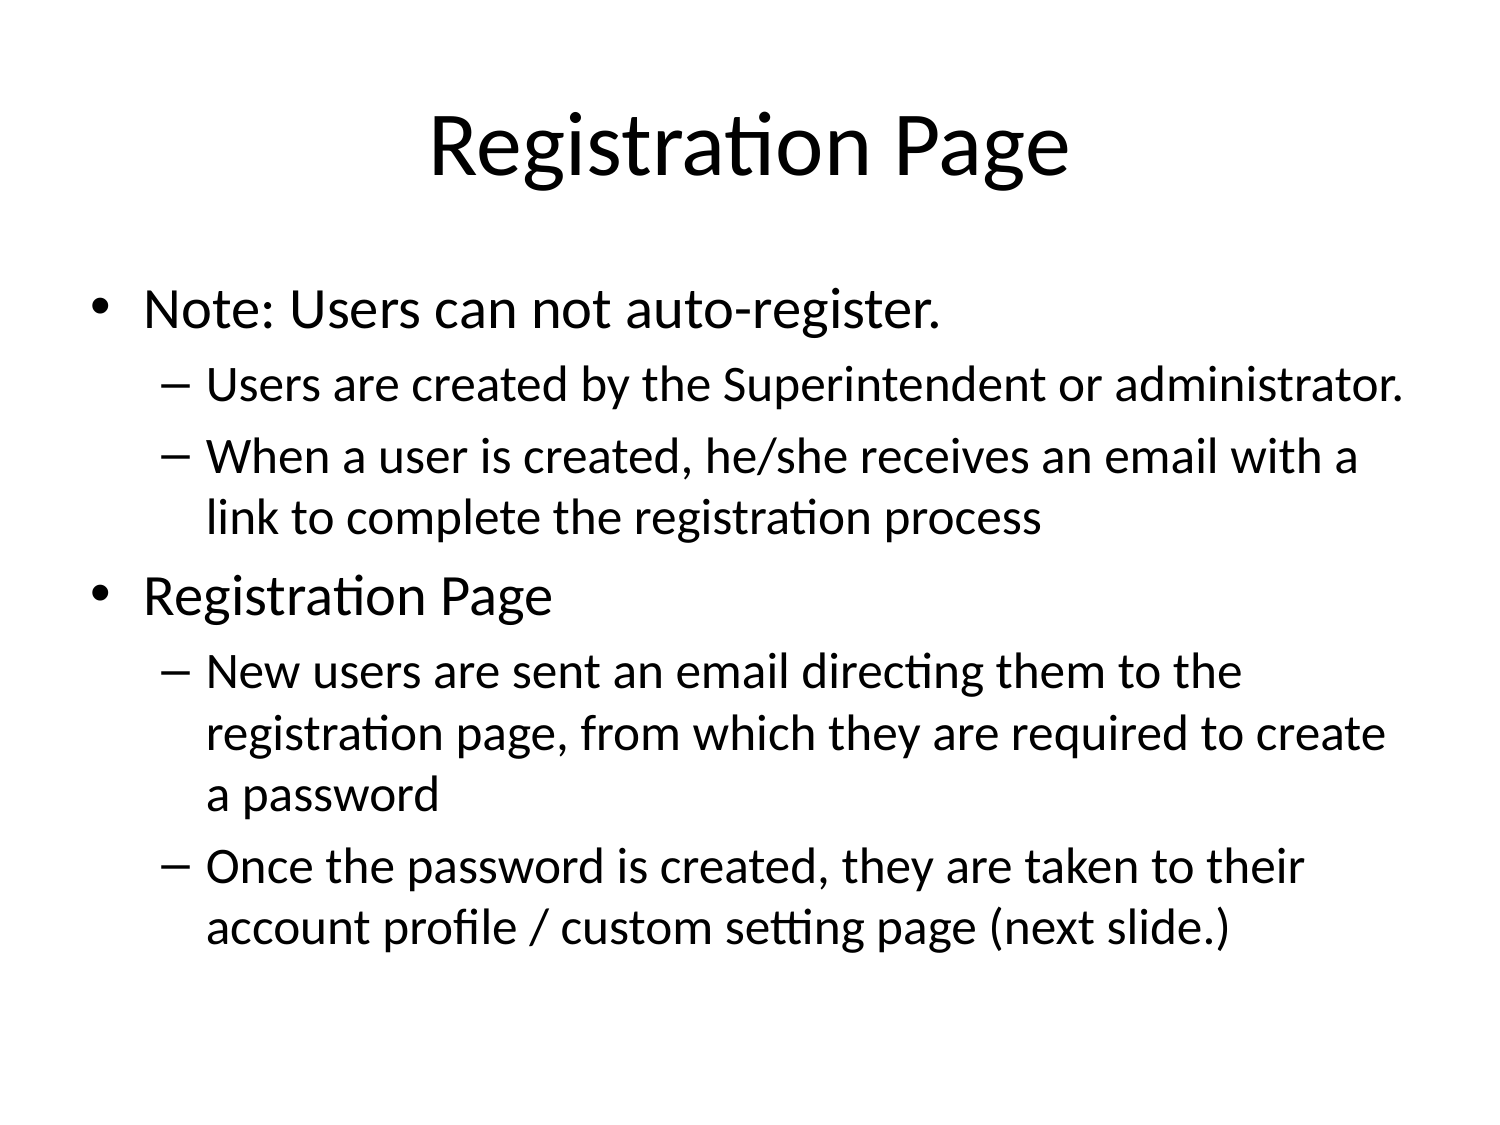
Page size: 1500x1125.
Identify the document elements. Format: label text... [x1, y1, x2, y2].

title Registration Page [75, 45, 1425, 233]
list Note: Users can not auto-register. Users are created by the Superintendent or administrator. When a user is created, he/she receives an email with a link to complete the registration process Registration Page New users are sent an email directing them to the registration page, from which they are required to create a password Once the password is created, they are taken to their account profile / custom setting page (next slide.) [75, 262, 1425, 1005]
